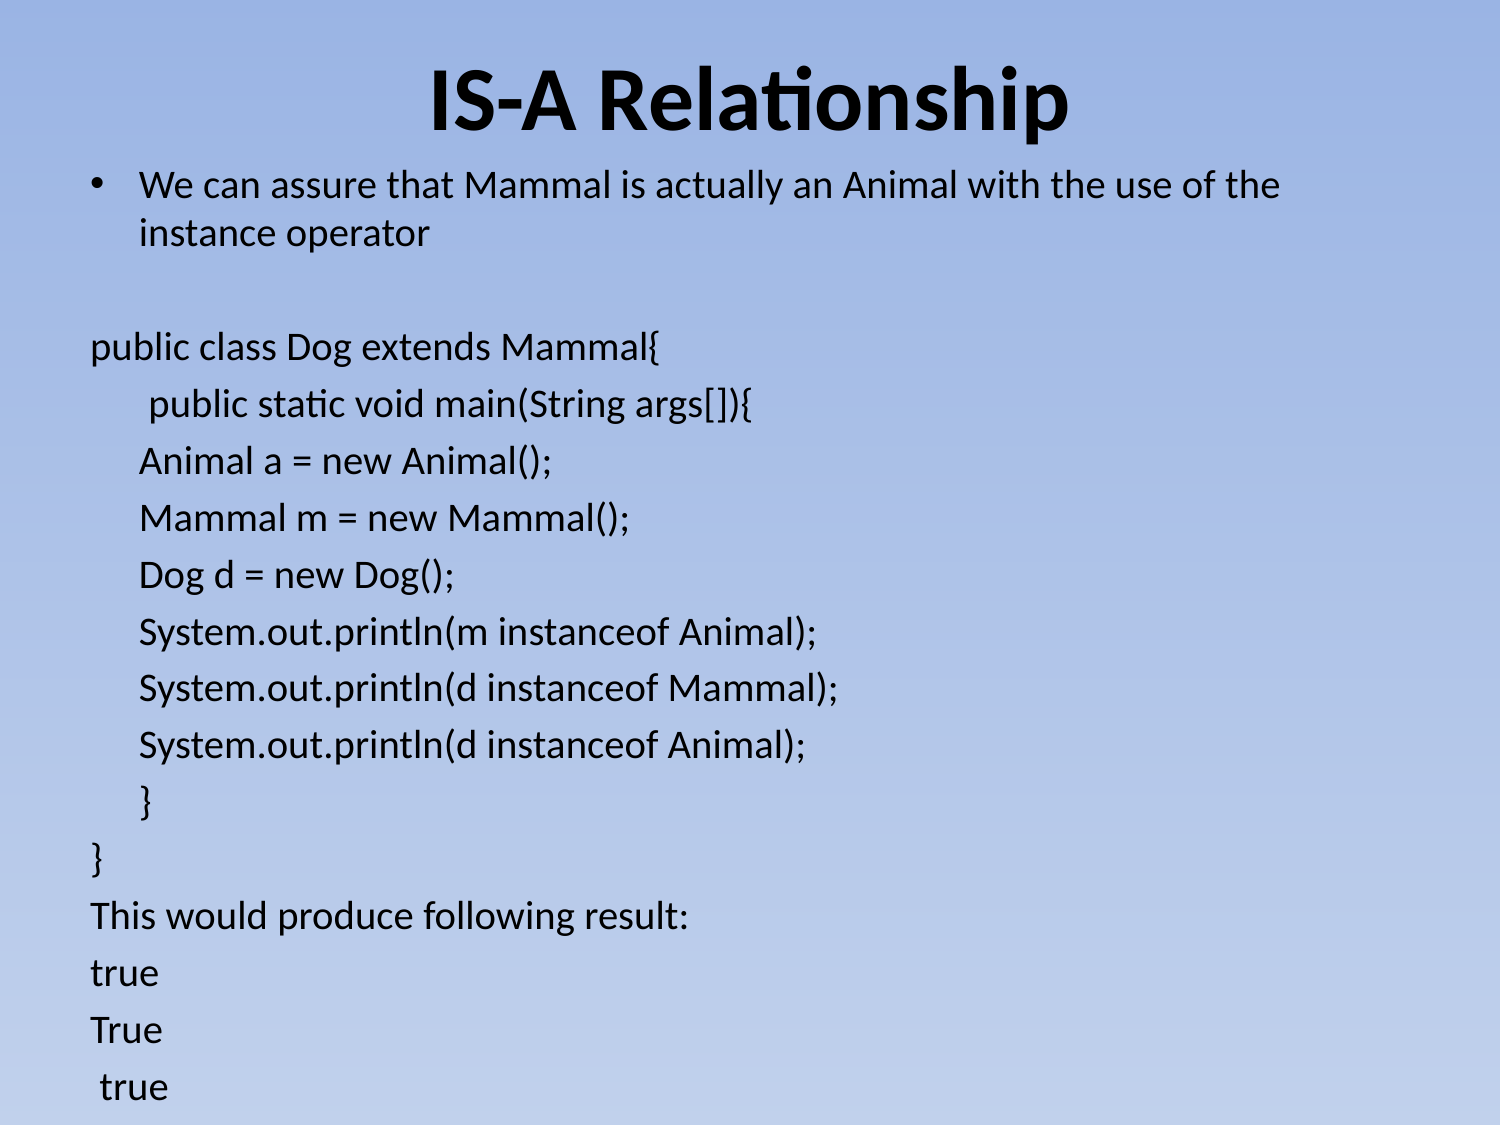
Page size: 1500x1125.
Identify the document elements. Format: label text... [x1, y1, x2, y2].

list We can assure that Mammal is actually an Animal with the use of the instance operator public class Dog extends Mammal{ public static void main(String args[]){ Animal a = new Animal(); Mammal m = new Mammal(); Dog d = new Dog(); System.out.println(m instanceof Animal); System.out.println(d instanceof Mammal); System.out.println(d instanceof Animal); } } This would produce following result: true True true [75, 149, 1425, 1125]
title IS-A Relationship [75, 0, 1425, 149]
